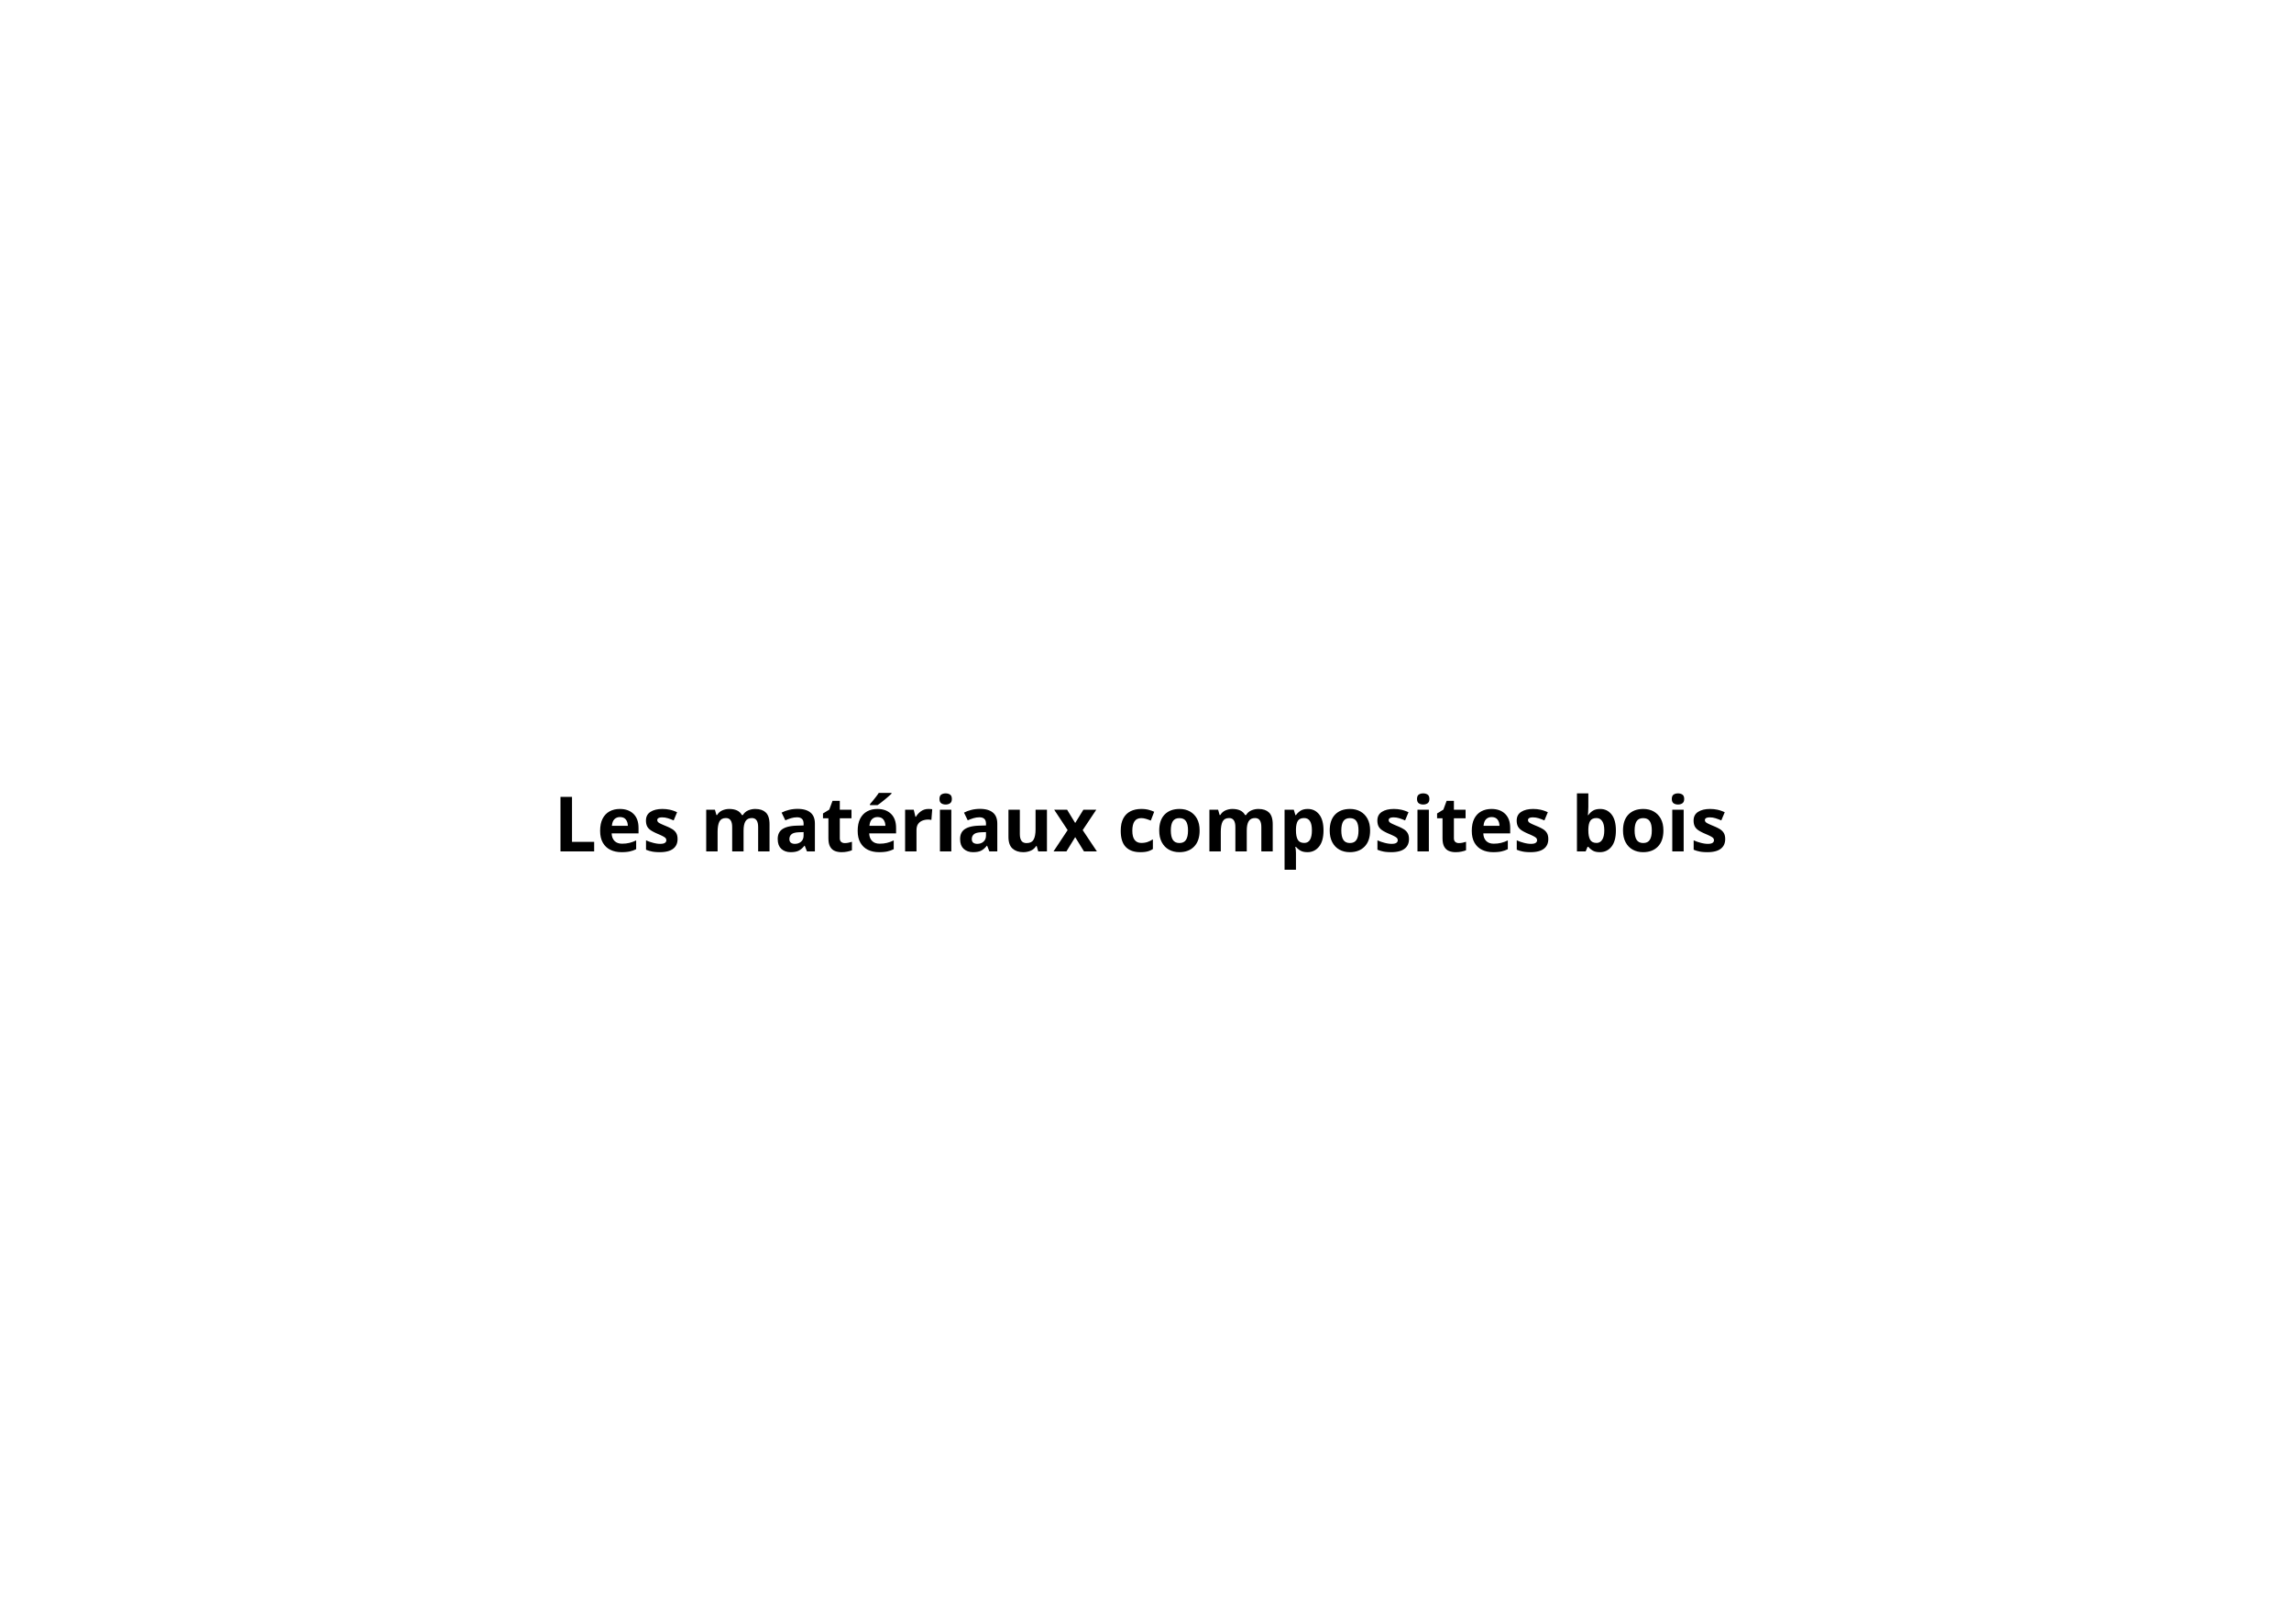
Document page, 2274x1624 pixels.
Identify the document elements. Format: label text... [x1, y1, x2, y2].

text_box Les matériaux composites bois [0, 26, 2274, 1597]
